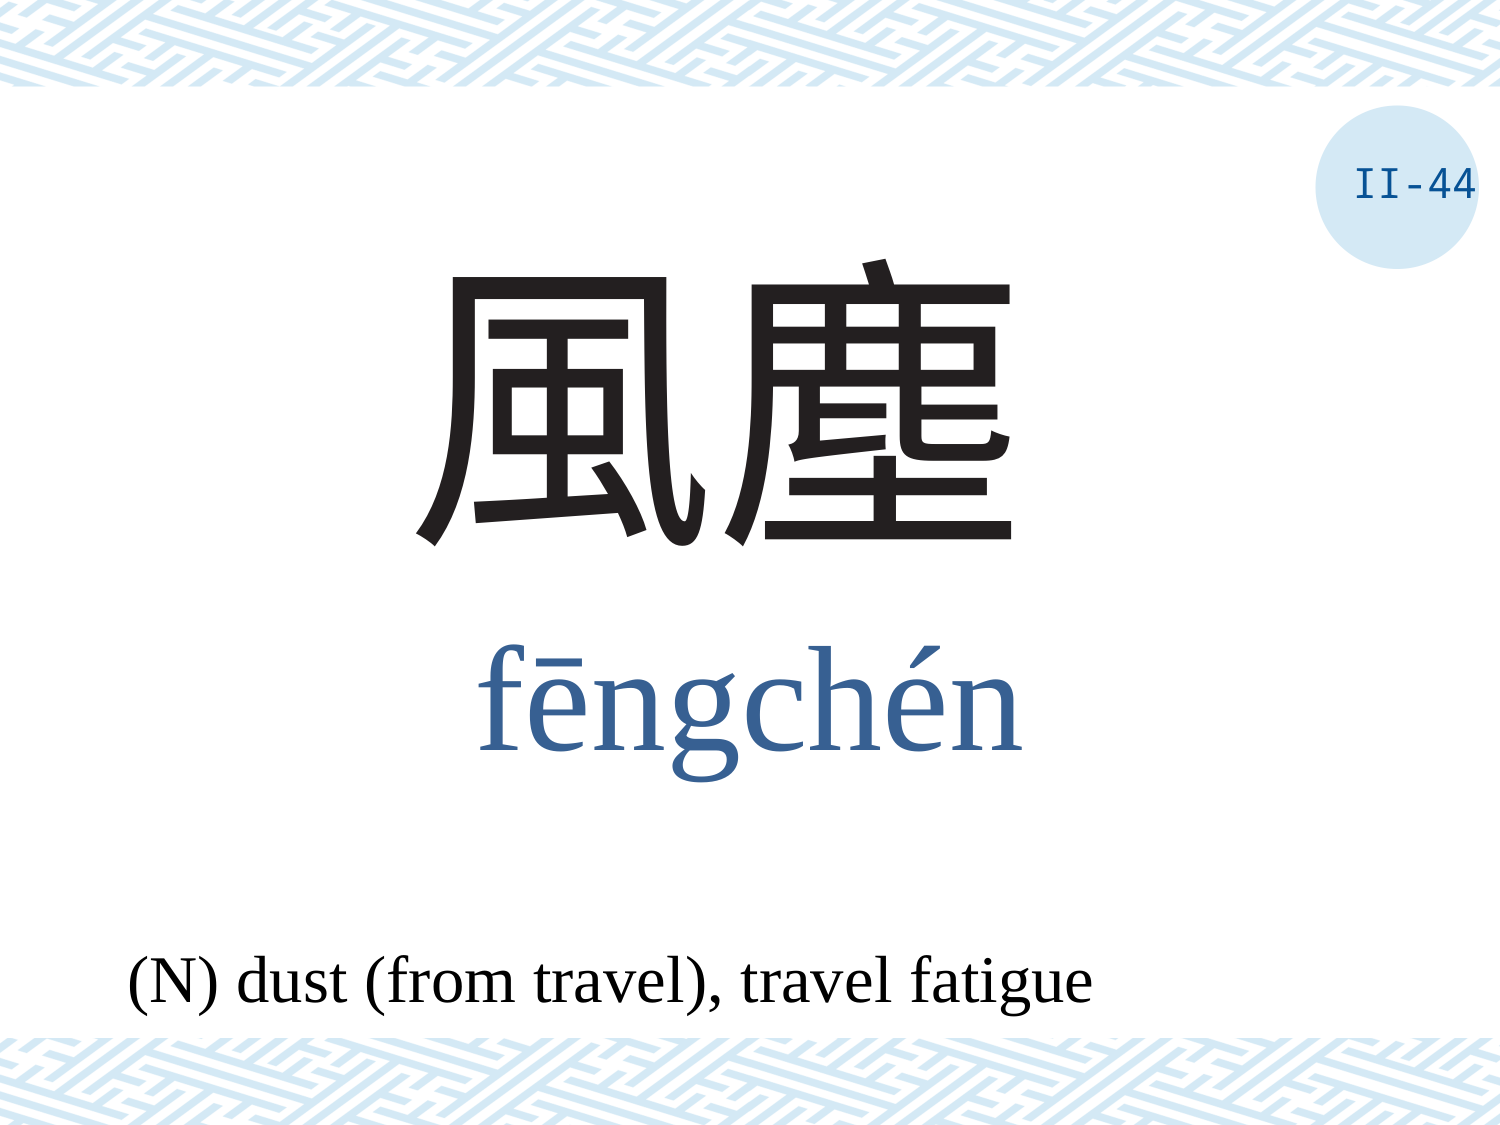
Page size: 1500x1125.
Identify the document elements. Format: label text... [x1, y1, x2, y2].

title 風塵 [0, 210, 1500, 700]
picture [0, 0, 1500, 210]
picture [0, 700, 474, 1125]
list fēngchén [474, 600, 1500, 1125]
text_box II-44 [1337, 149, 1500, 265]
list (N) dust (from travel), travel fatigue [112, 928, 1425, 1075]
